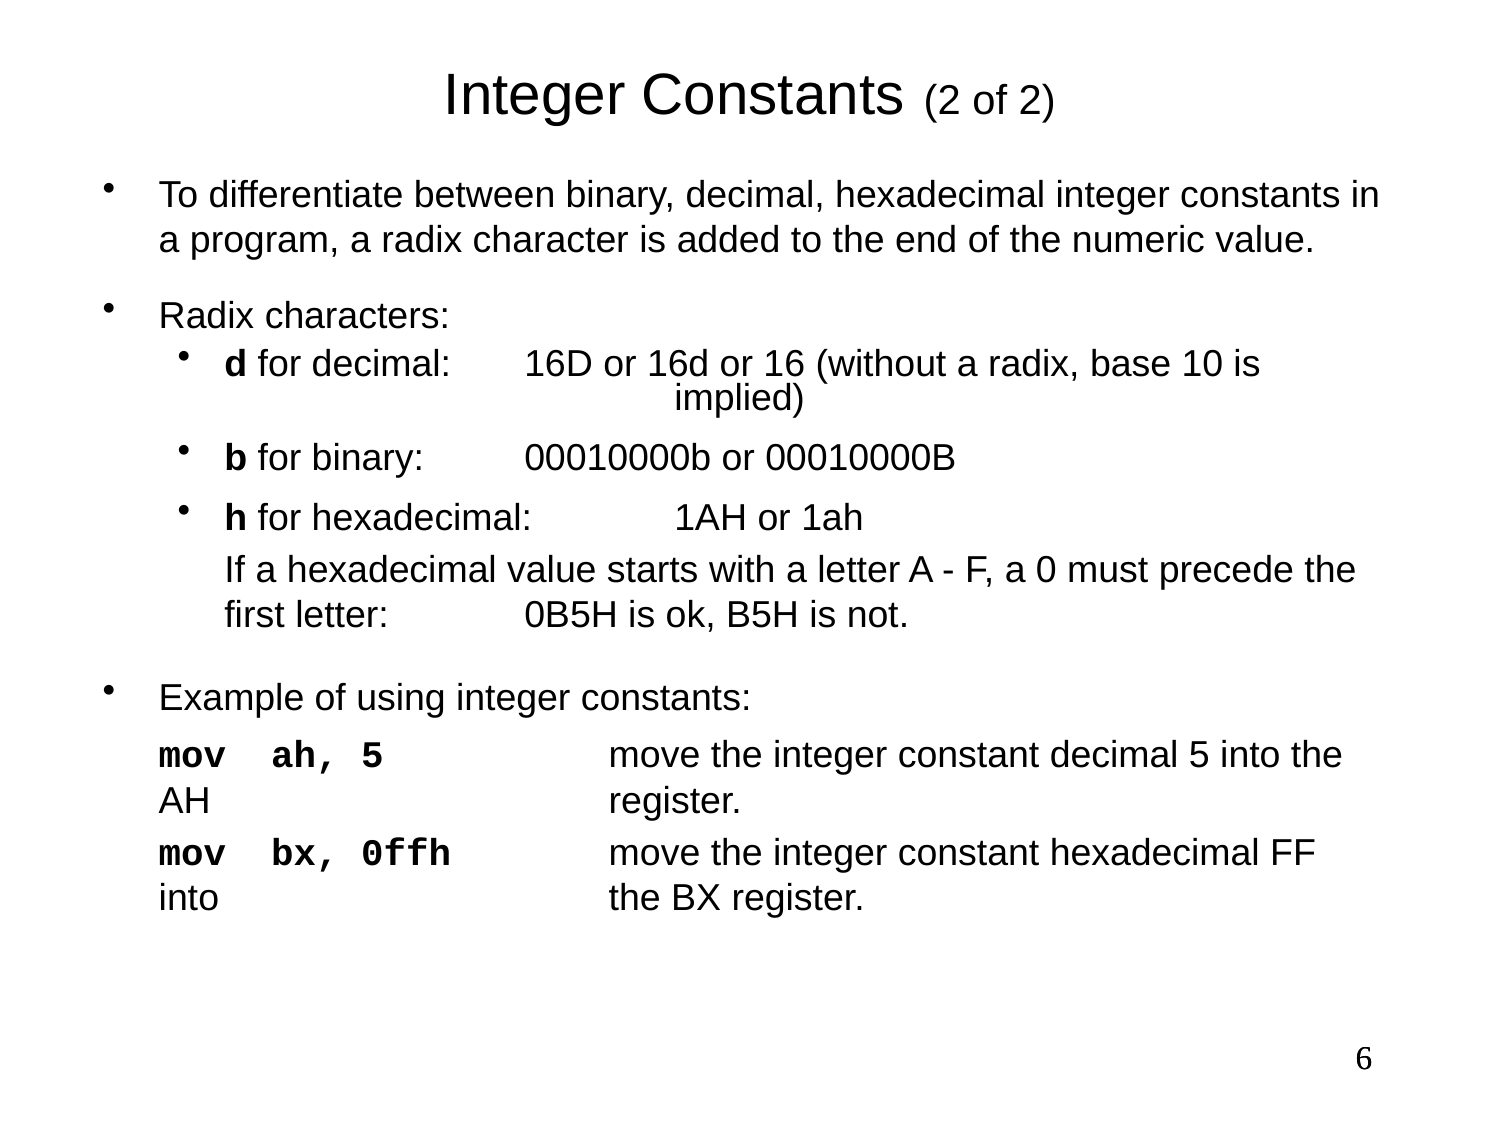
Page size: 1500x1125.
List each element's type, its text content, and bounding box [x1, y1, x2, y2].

list To differentiate between binary, decimal, hexadecimal integer constants in a program, a radix character is added to the end of the numeric value. Radix characters: d for decimal: 16D or 16d or 16 (without a radix, base 10 is implied) b for binary: 00010000b or 00010000B h for hexadecimal: 1AH or 1ah If a hexadecimal value starts with a letter A - F, a 0 must precede the first letter: 0B5H is ok, B5H is not. Example of using integer constants: mov ah, 5 move the integer constant decimal 5 into the AH register. mov bx, 0ffh move the integer constant hexadecimal FF into the BX register. [87, 162, 1401, 963]
title Integer Constants (2 of 2) [112, 37, 1388, 138]
slide_number 6 [1224, 1024, 1388, 1088]
